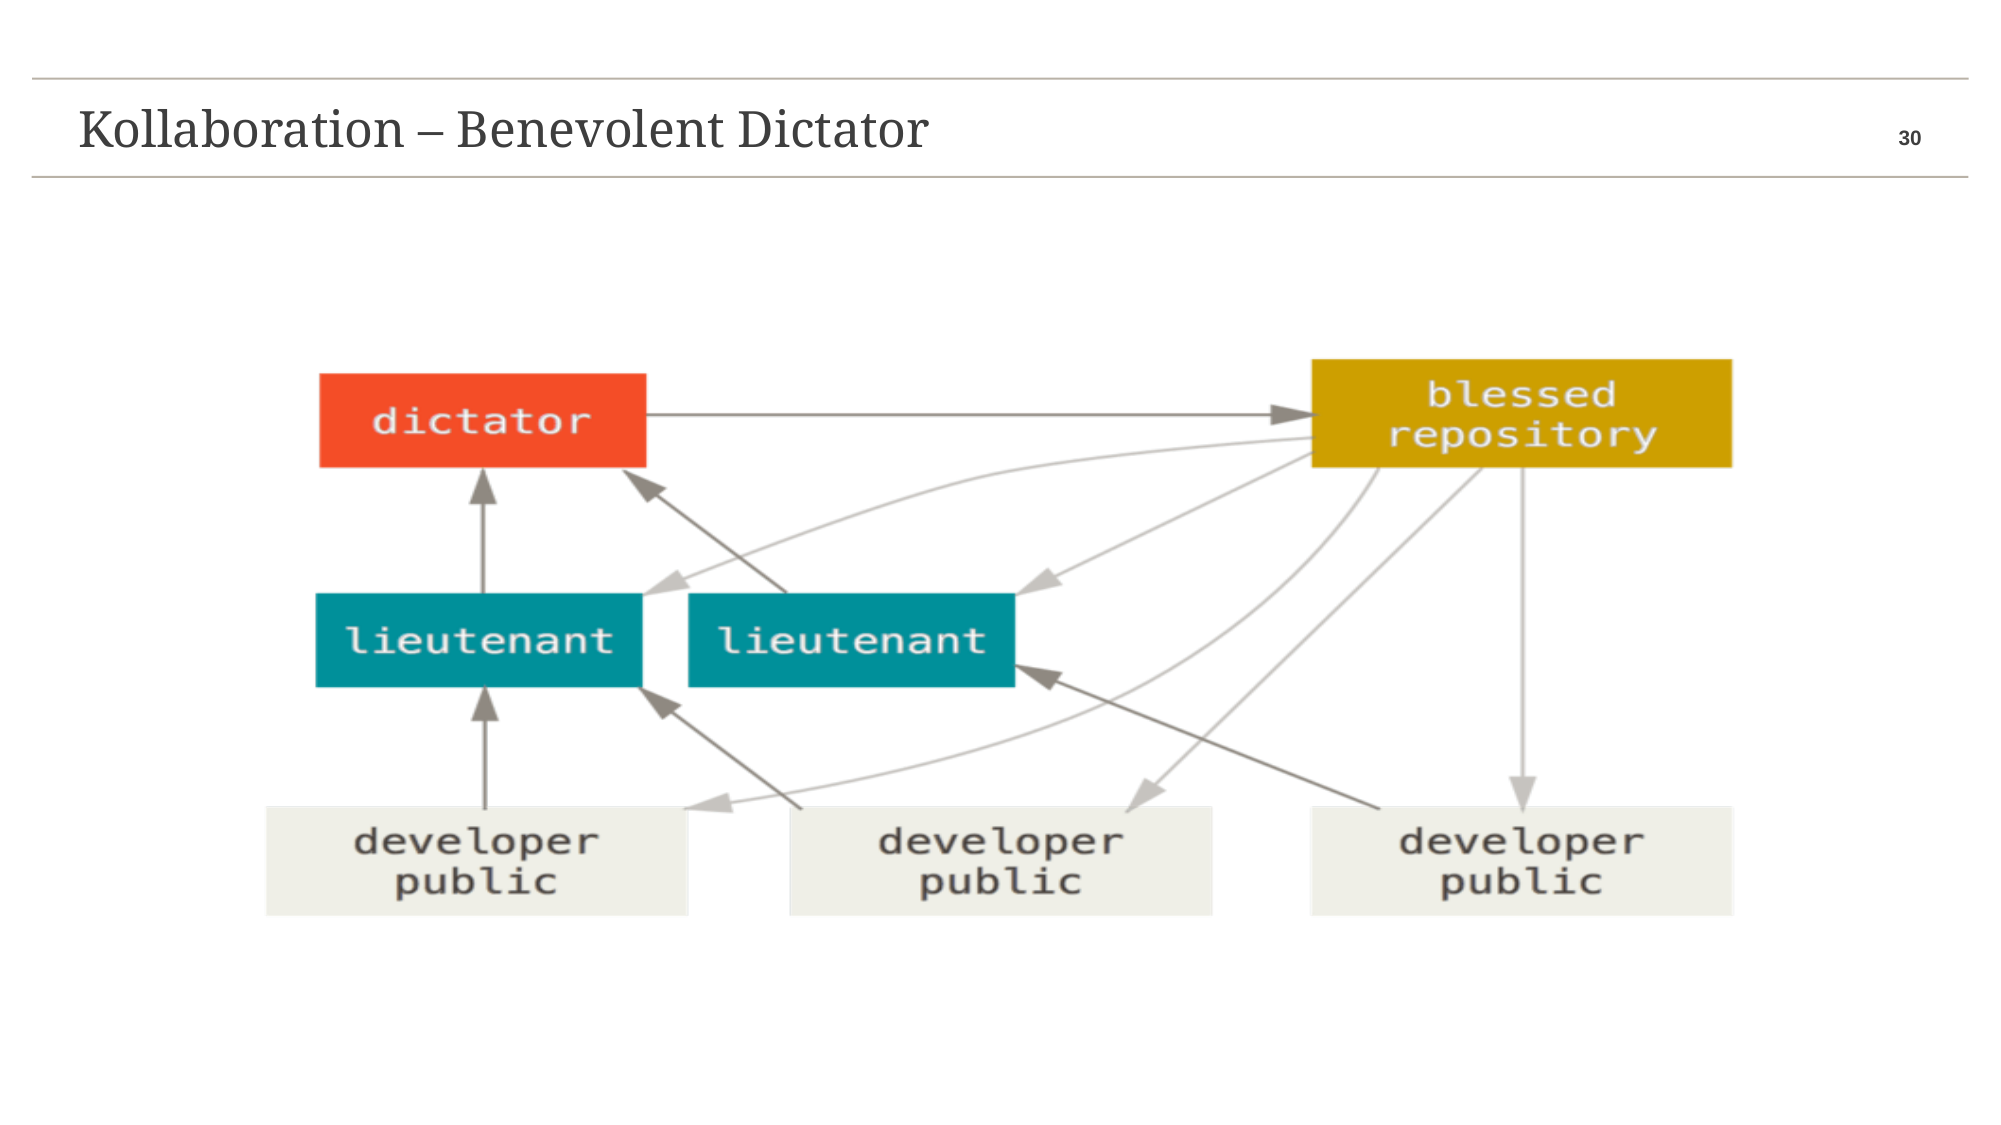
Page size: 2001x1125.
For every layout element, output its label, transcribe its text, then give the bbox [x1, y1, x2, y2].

picture [243, 347, 1757, 933]
text_box Kollaboration - Benevolent Dictator [71, 44, 1929, 188]
title Kollaboration – Benevolent Dictator [78, 78, 1839, 177]
